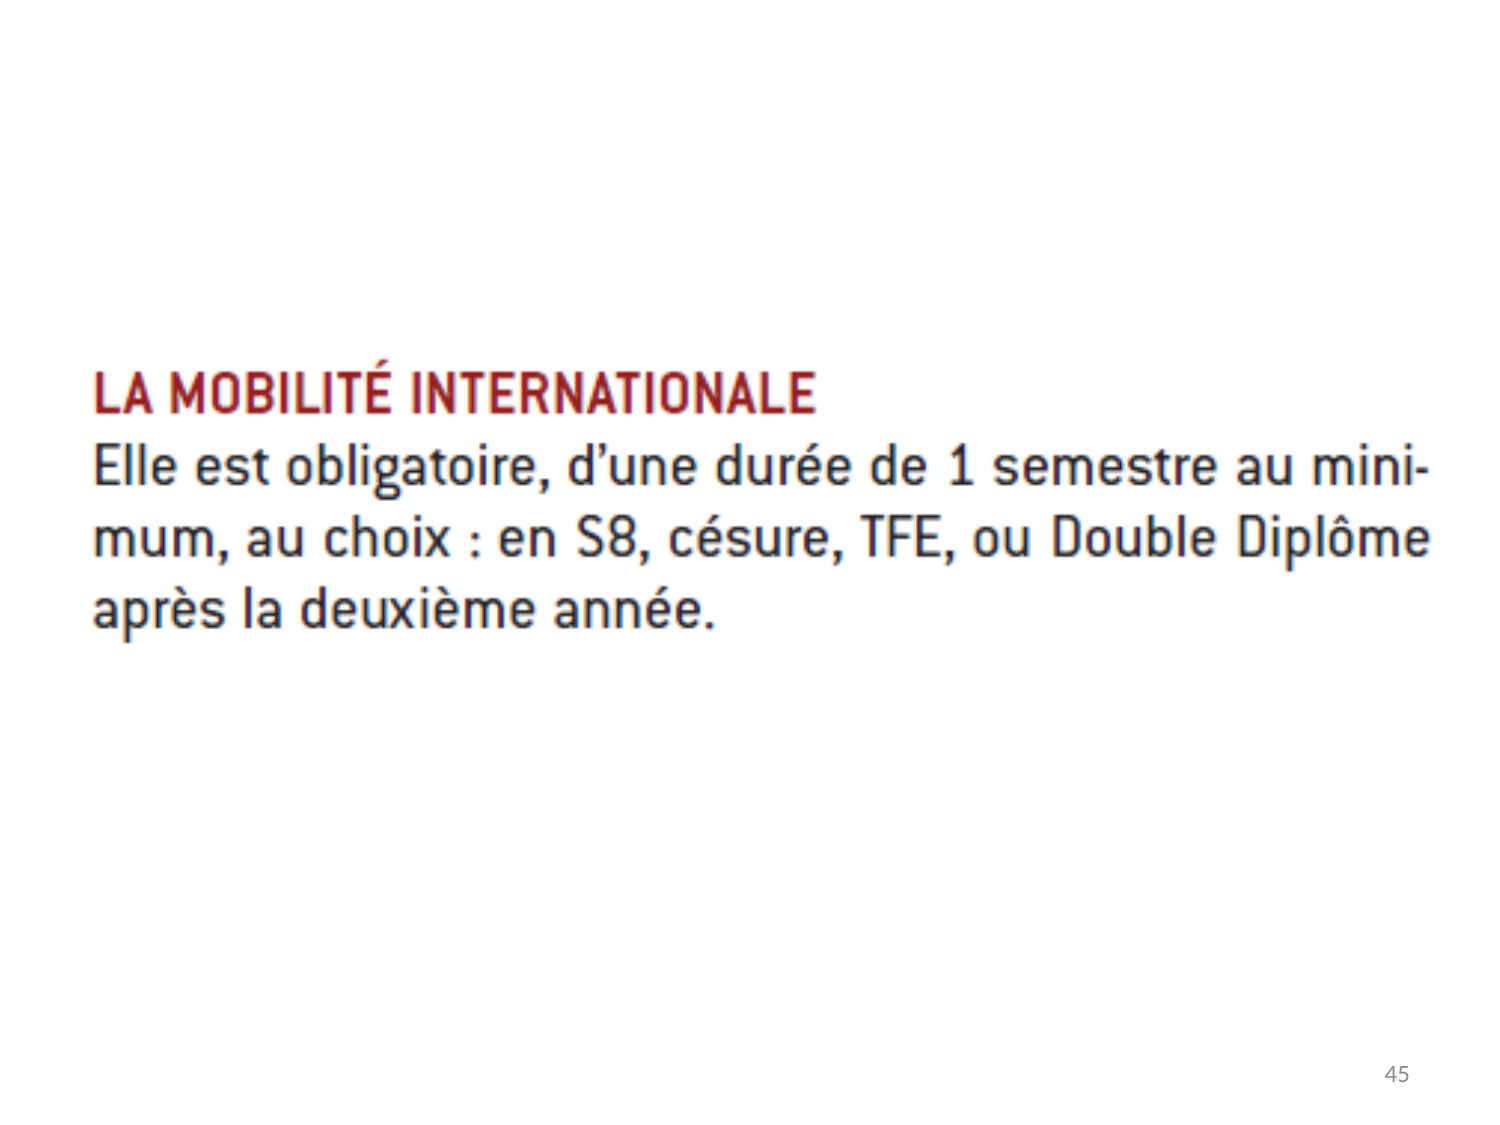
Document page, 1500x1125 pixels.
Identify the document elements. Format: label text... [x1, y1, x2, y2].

picture [56, 327, 1448, 647]
slide_number 45 [1074, 1042, 1425, 1103]
